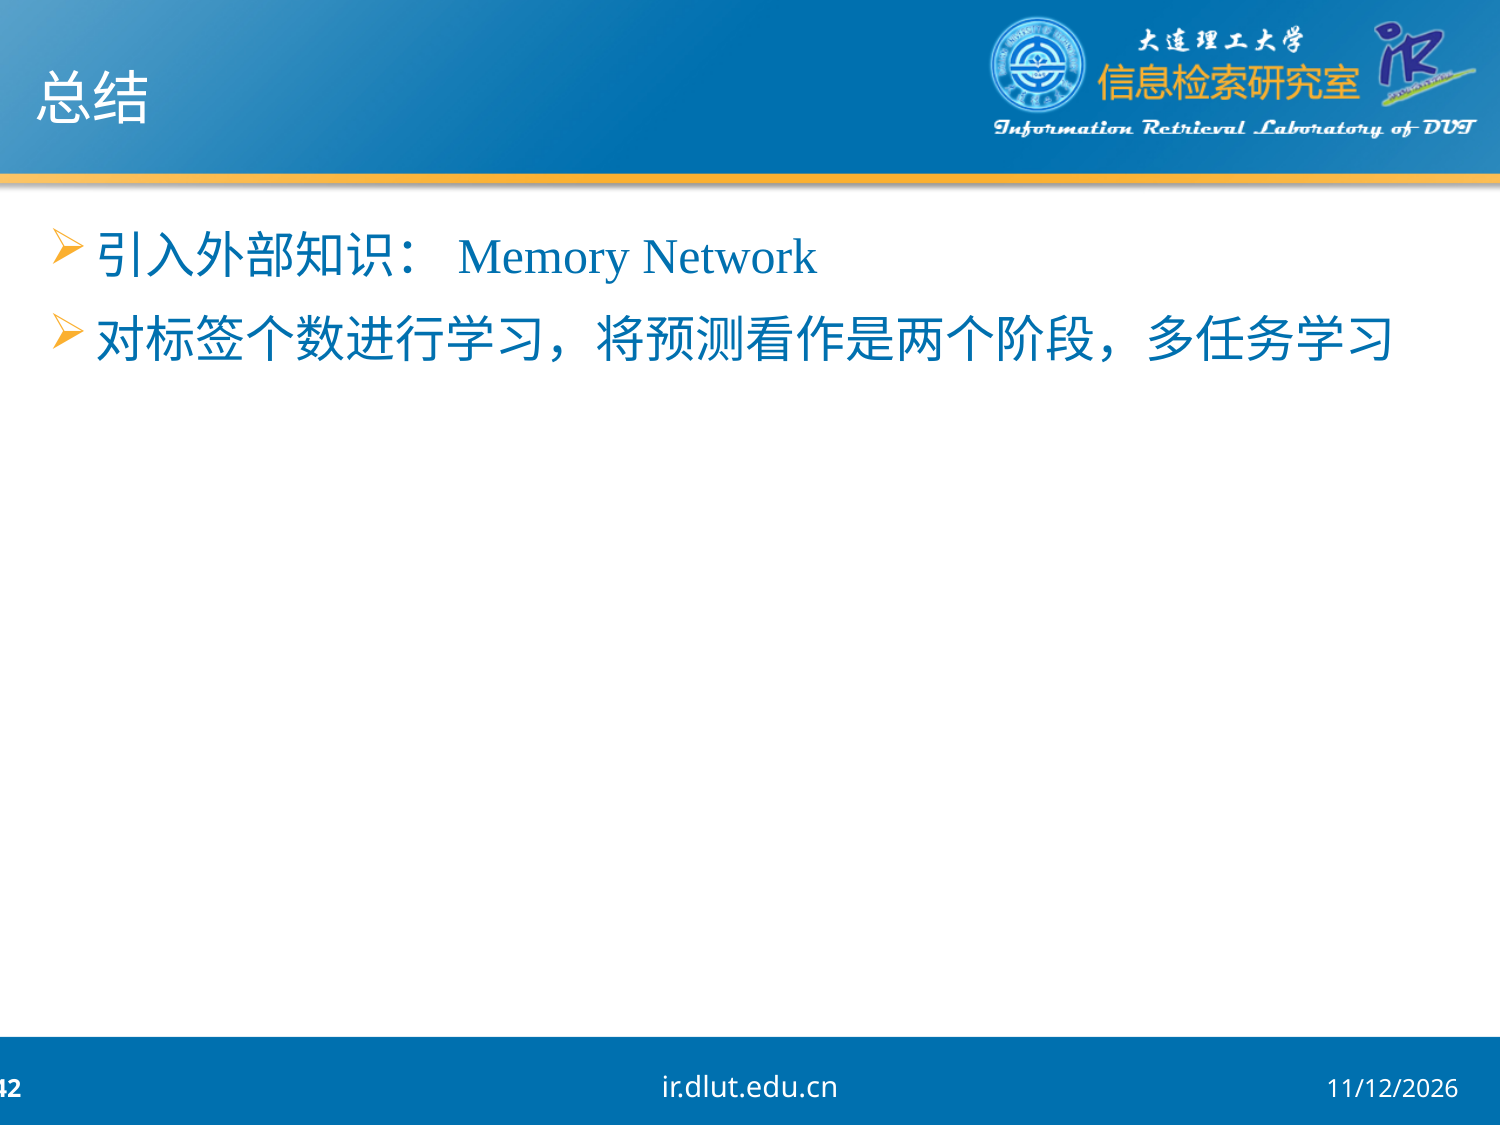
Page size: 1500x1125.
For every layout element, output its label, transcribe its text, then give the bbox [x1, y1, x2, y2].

text_box 引入外部知识：Memory Network 对标签个数进行学习，将预测看作是两个阶段，多任务学习 [33, 200, 1472, 797]
picture [0, 0, 1500, 1125]
text_box 总结 [19, 53, 1031, 139]
